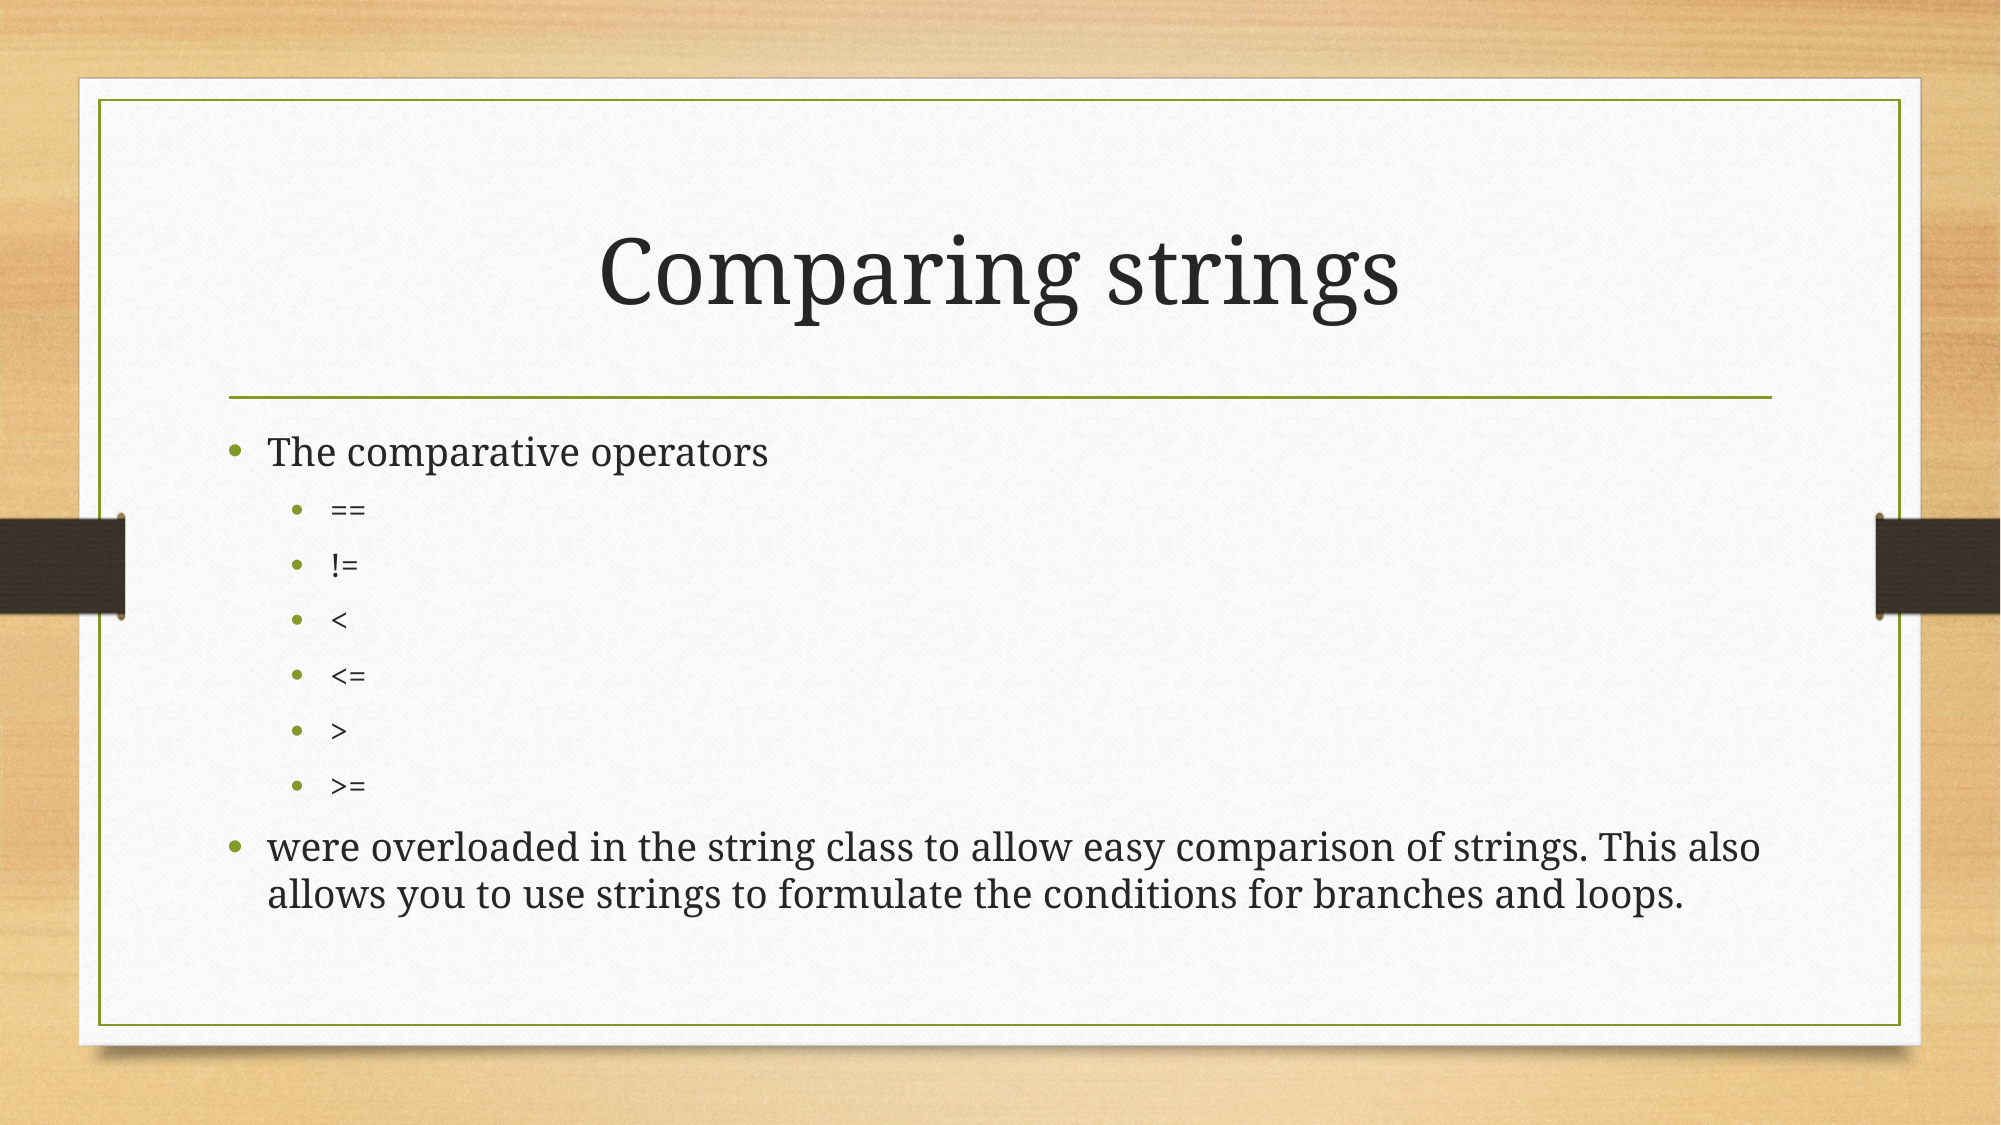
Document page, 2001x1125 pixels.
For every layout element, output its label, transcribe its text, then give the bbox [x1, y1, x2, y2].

list The comparative operators == != < <= > >= were overloaded in the string class to allow easy comparison of strings. This also allows you to use strings to formulate the conditions for branches and loops. [212, 419, 1788, 964]
title Comparing strings [212, 161, 1788, 375]
picture [0, 0, 2001, 1125]
